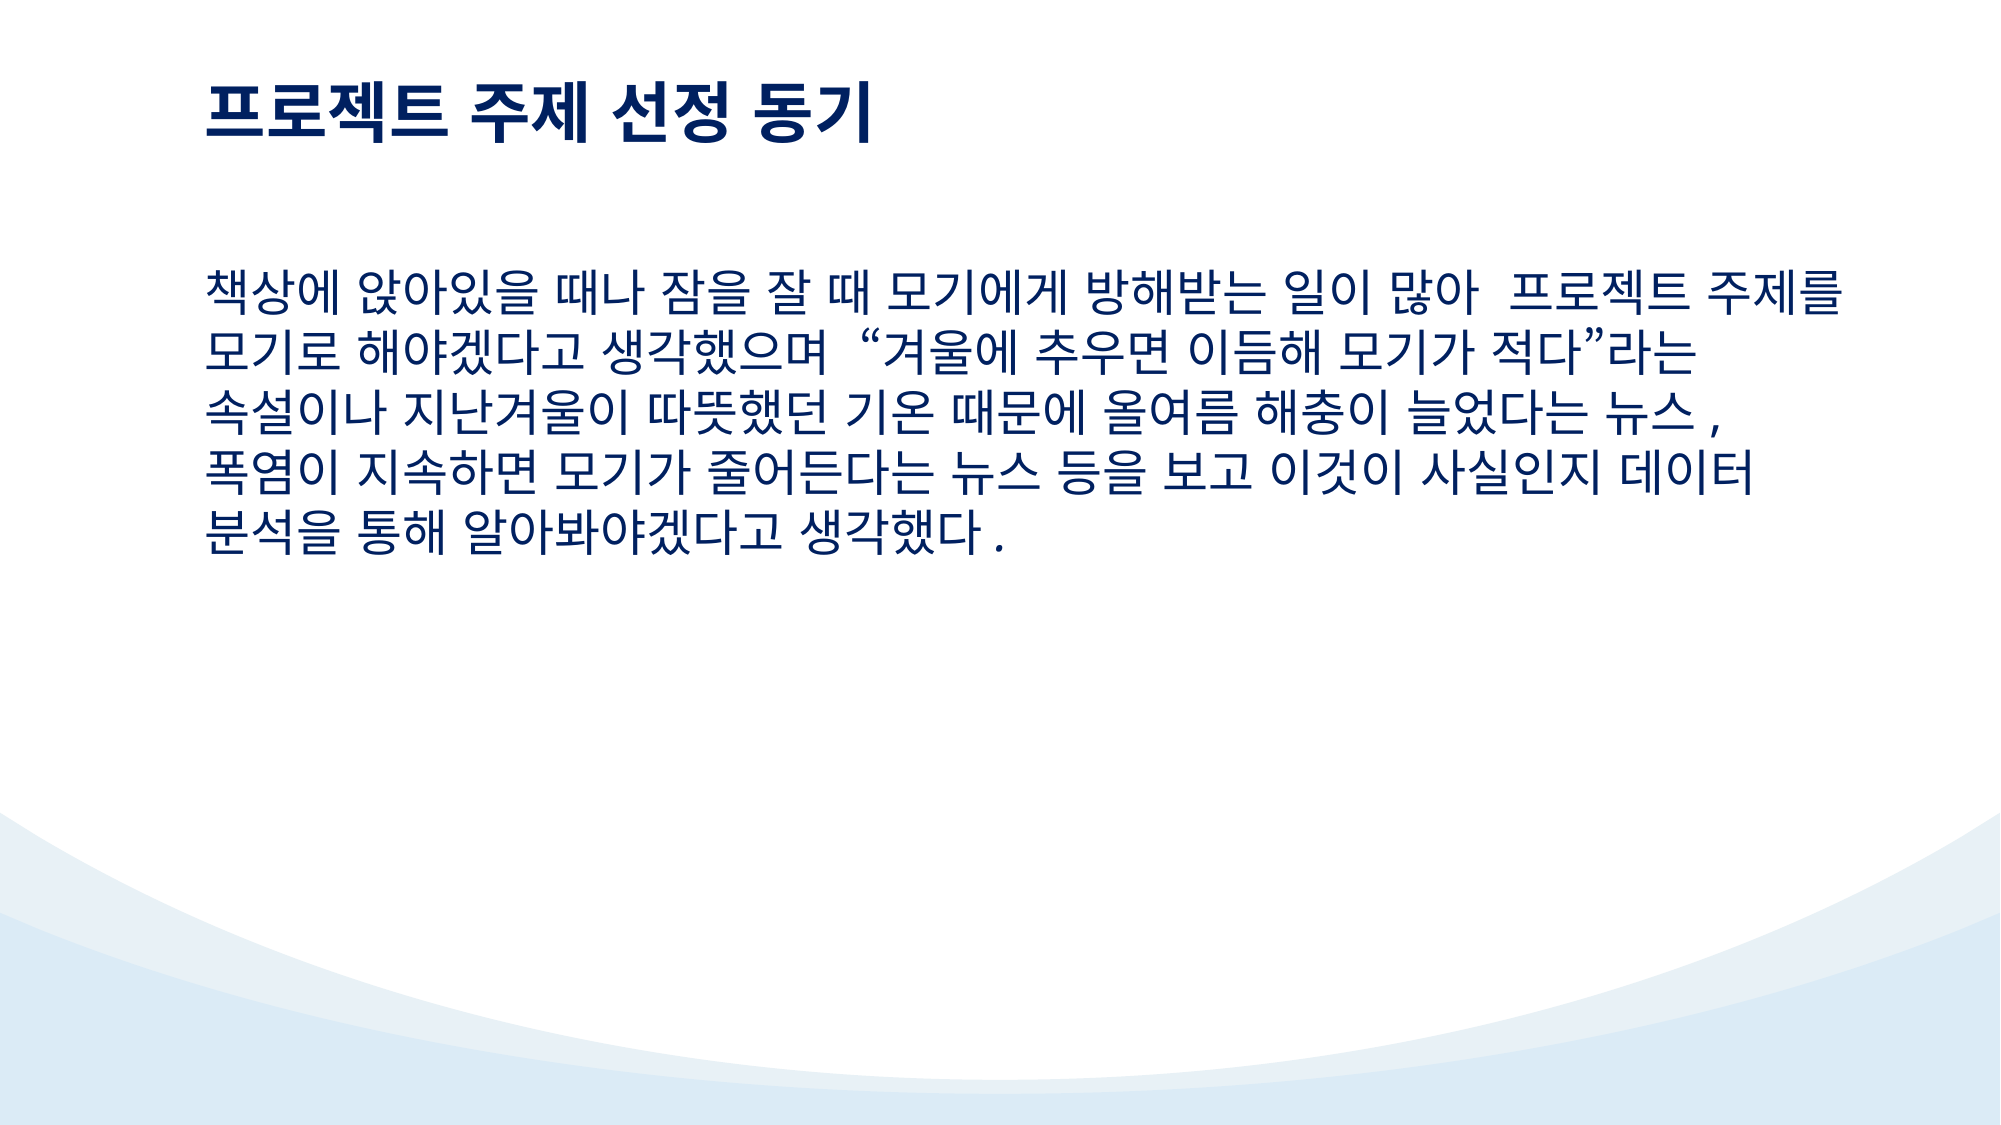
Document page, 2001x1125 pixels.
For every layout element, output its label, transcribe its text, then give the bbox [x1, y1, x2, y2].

text_box 책상에 앉아있을 때나 잠을 잘 때 모기에게 방해받는 일이 많아 프로젝트 주제를 모기로 해야겠다고 생각했으며 “겨울에 추우면 이듬해 모기가 적다”라는 속설이나 지난겨울이 따뜻했던 기온 때문에 올여름 해충이 늘었다는 뉴스, 폭염이 지속하면 모기가 줄어든다는 뉴스 등을 보고 이것이 사실인지 데이터 분석을 통해 알아봐야겠다고 생각했다. [205, 261, 1852, 562]
text_box 프로젝트 주제 선정 동기 [205, 70, 1000, 151]
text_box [0, 812, 2000, 1125]
